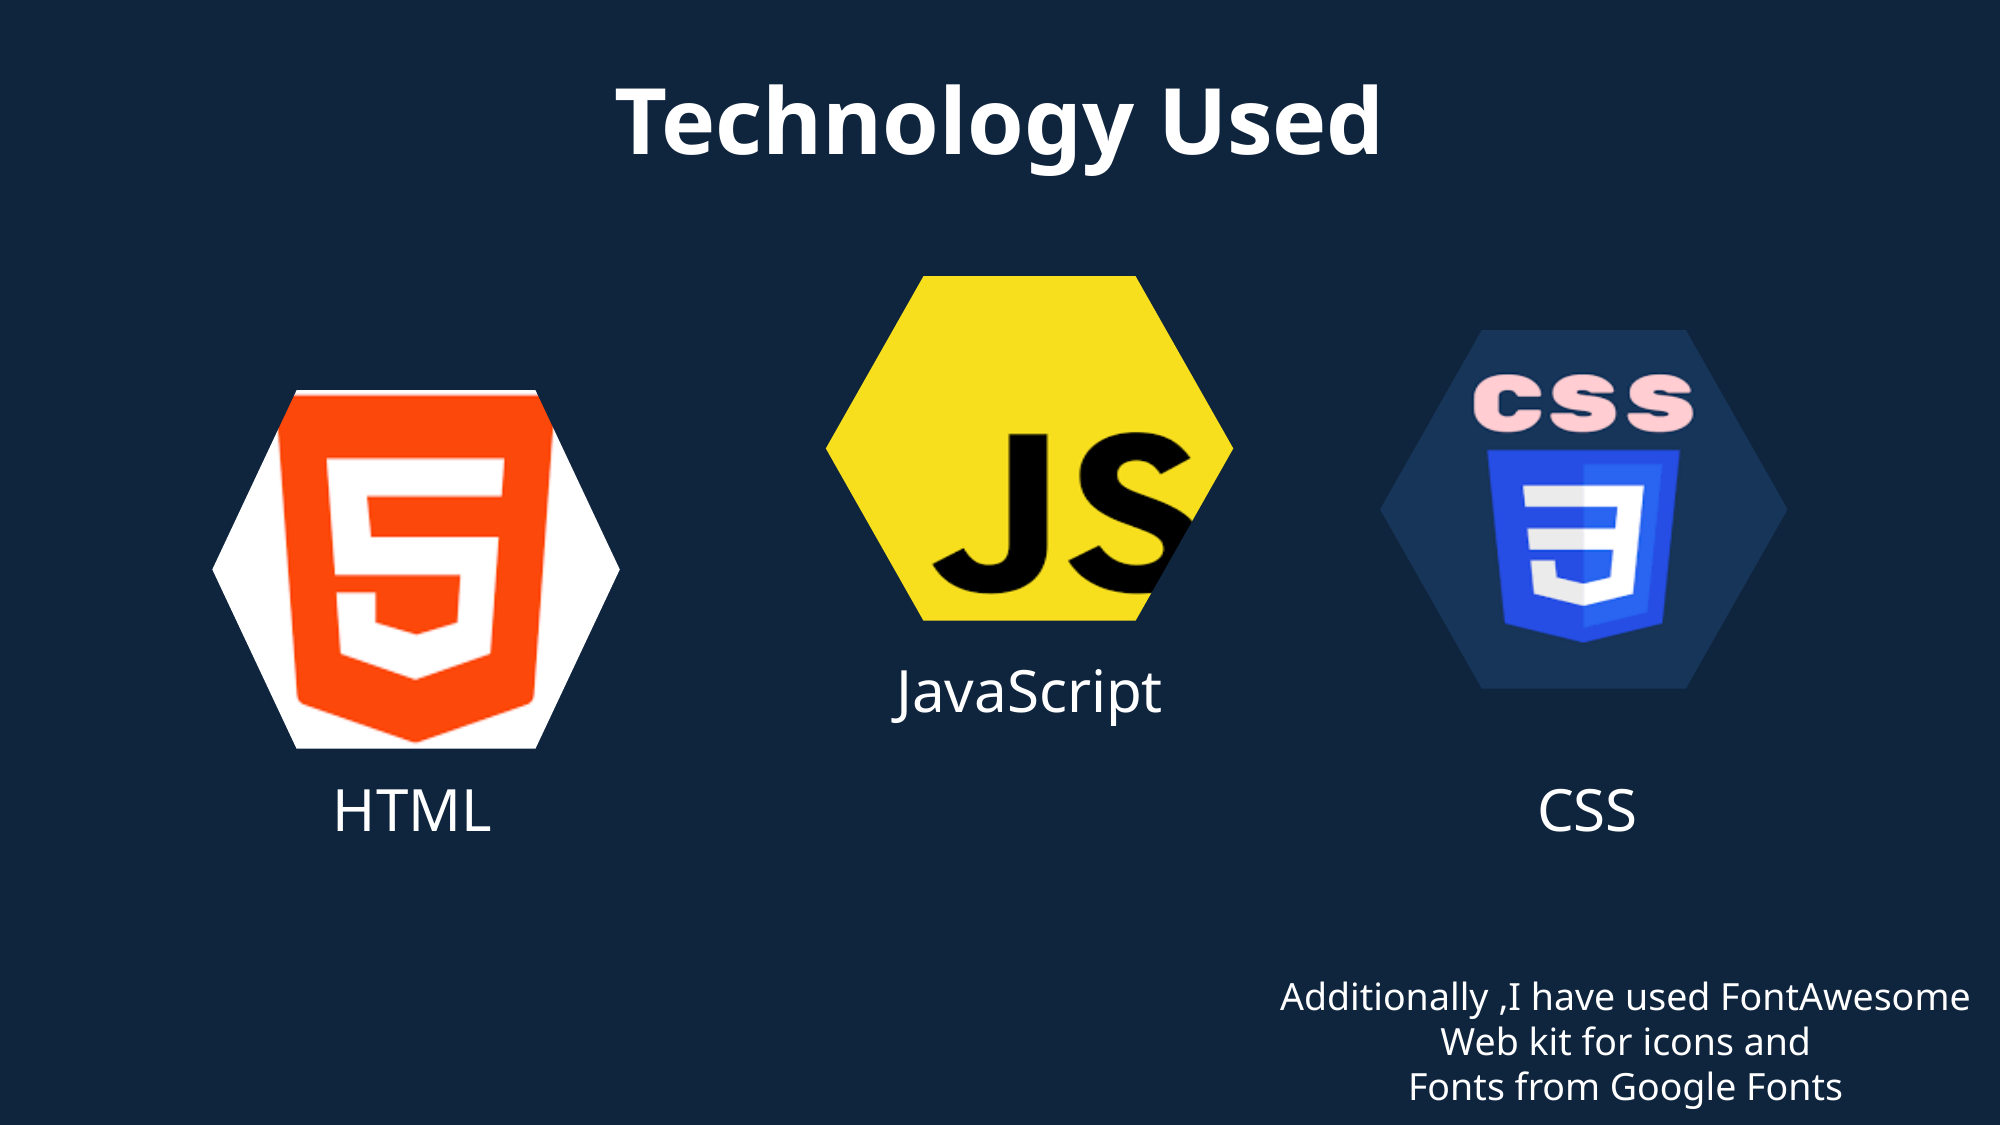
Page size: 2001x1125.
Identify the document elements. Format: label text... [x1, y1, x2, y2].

text_box Additionally ,I have used FontAwesome Web kit for icons and Fonts from Google Fonts [1251, 965, 2000, 1115]
list CSS [1415, 765, 1760, 849]
list HTML [240, 765, 585, 849]
list JavaScript [857, 647, 1202, 731]
picture [212, 390, 620, 749]
title Technology Used [137, 15, 1863, 234]
picture [1380, 330, 1788, 689]
picture [825, 276, 1234, 621]
